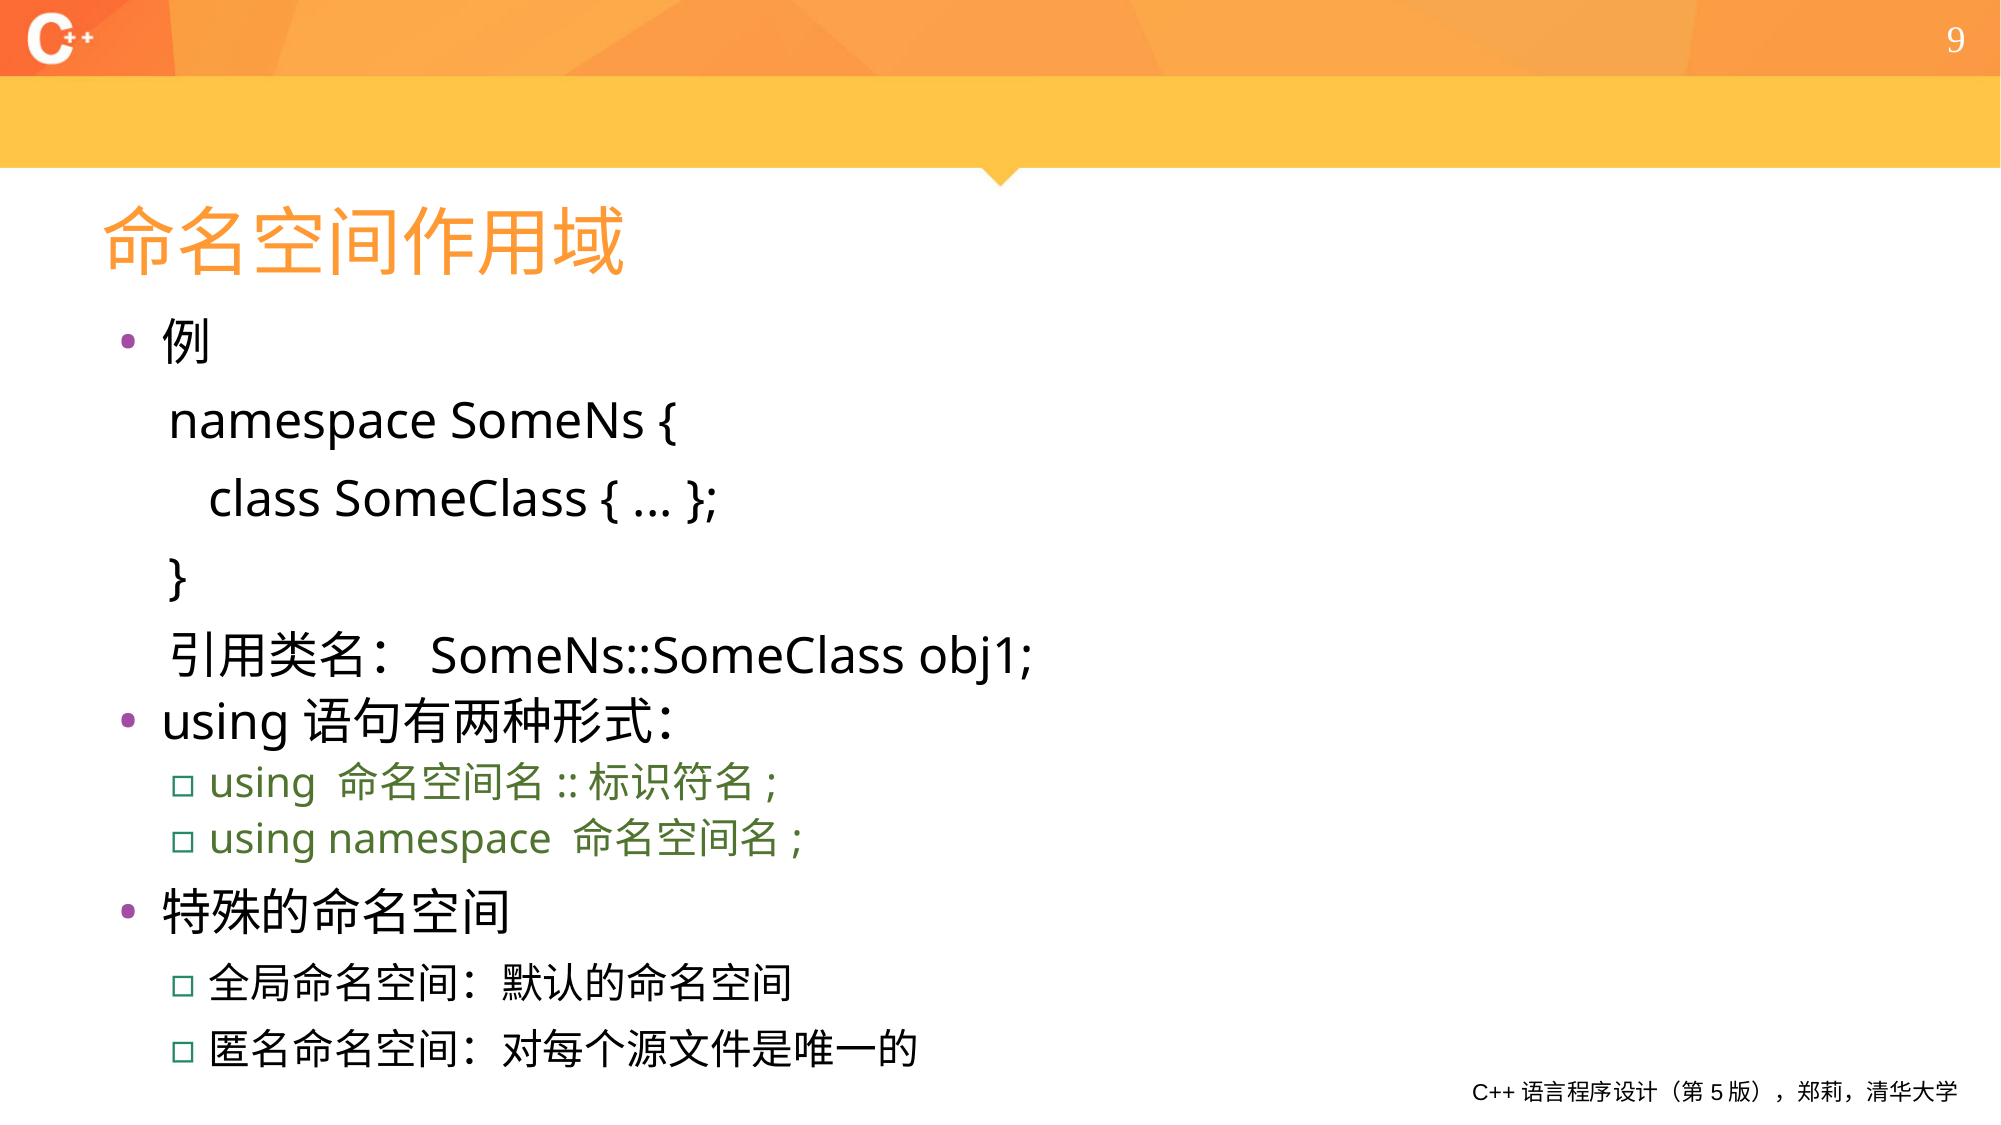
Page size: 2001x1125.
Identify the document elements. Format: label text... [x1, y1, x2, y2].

title 命名空间作用域 [86, 152, 1887, 290]
list 例 namespace SomeNs { class SomeClass { ... }; } 引用类名：SomeNs::SomeClass obj1; using语句有两种形式： using 命名空间名::标识符名; using namespace 命名空间名; 特殊的命名空间 全局命名空间：默认的命名空间 匿名命名空间：对每个源文件是唯一的 [86, 290, 1887, 1083]
slide_number 9 [1530, 7, 1981, 68]
picture [0, 0, 2001, 1125]
